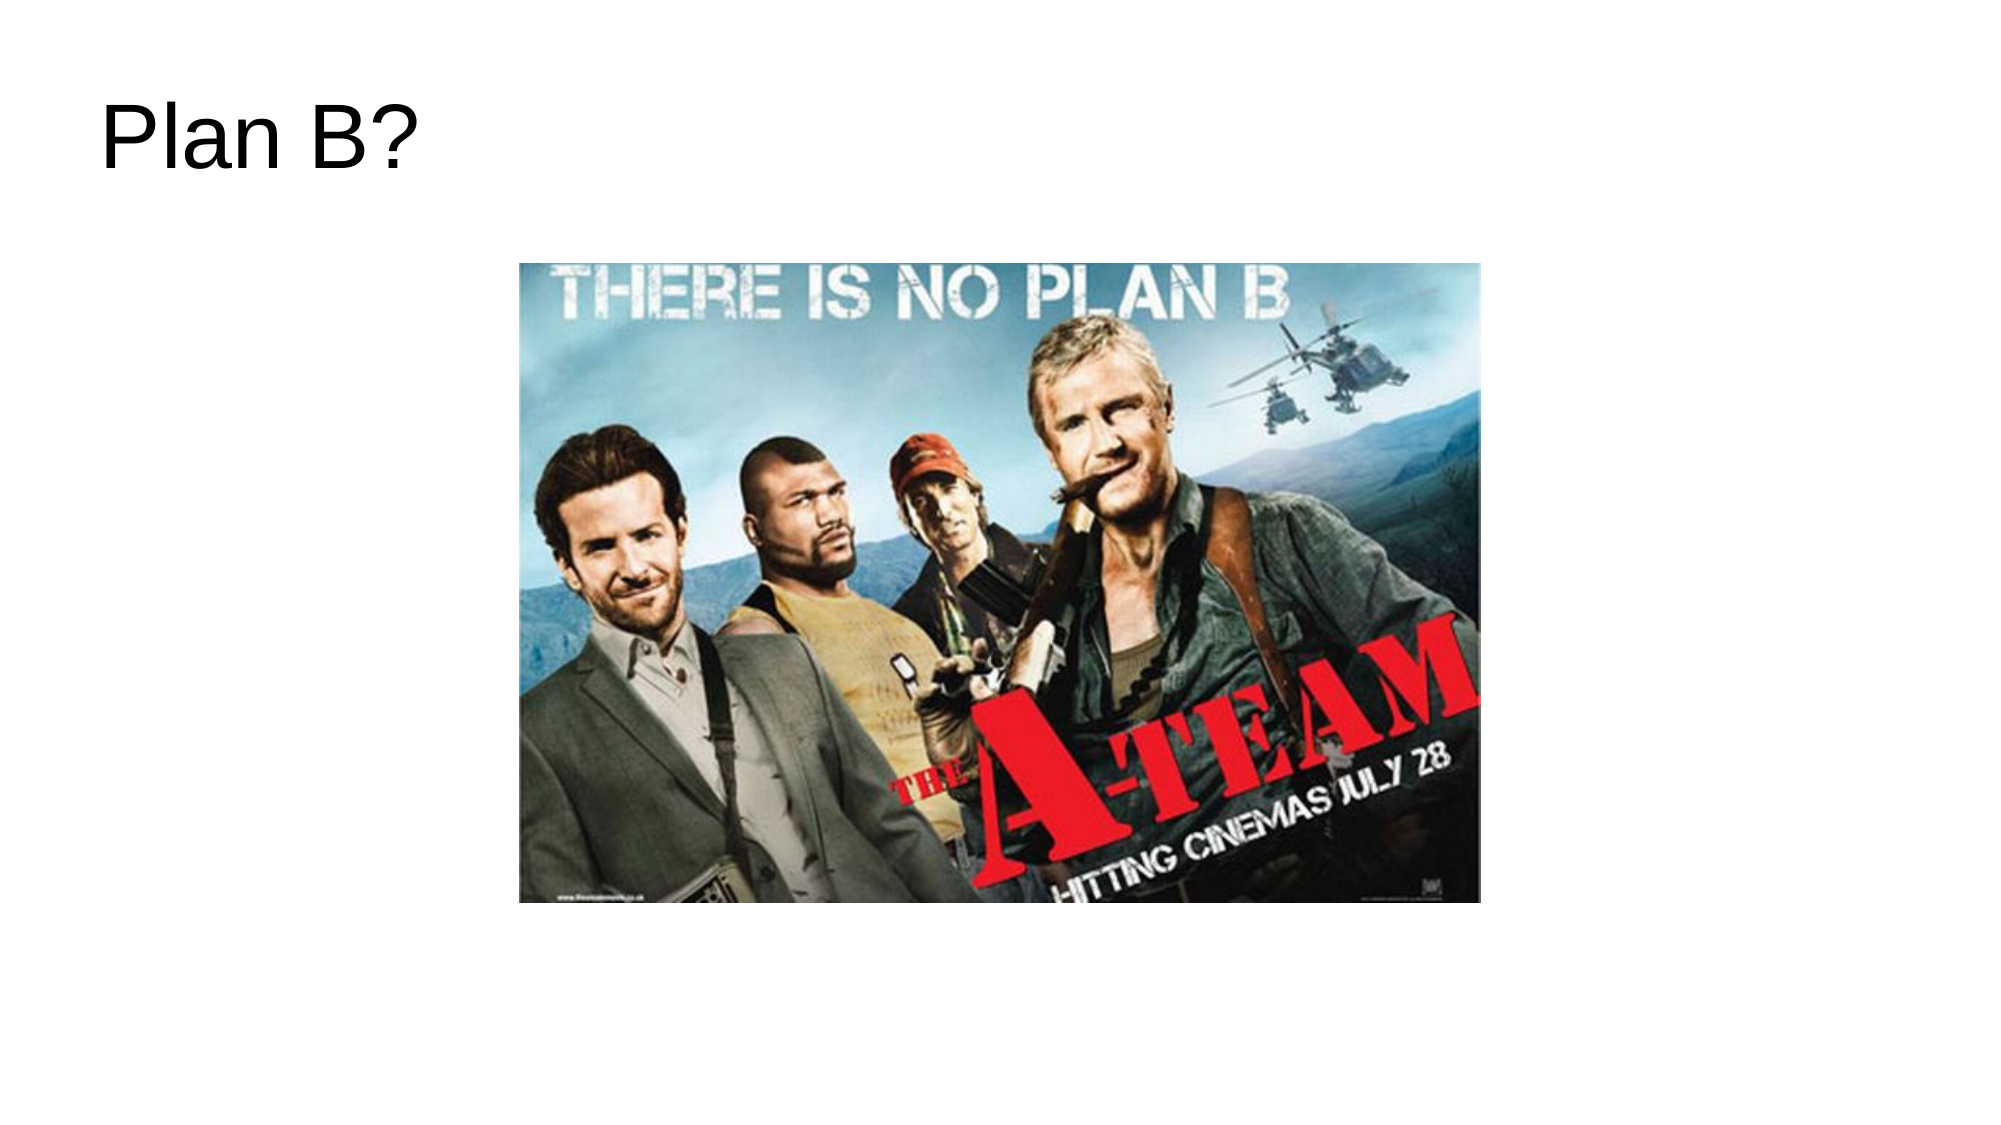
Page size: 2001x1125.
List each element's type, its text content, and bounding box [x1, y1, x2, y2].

picture [519, 262, 1481, 903]
title Plan B? [99, 44, 1900, 233]
